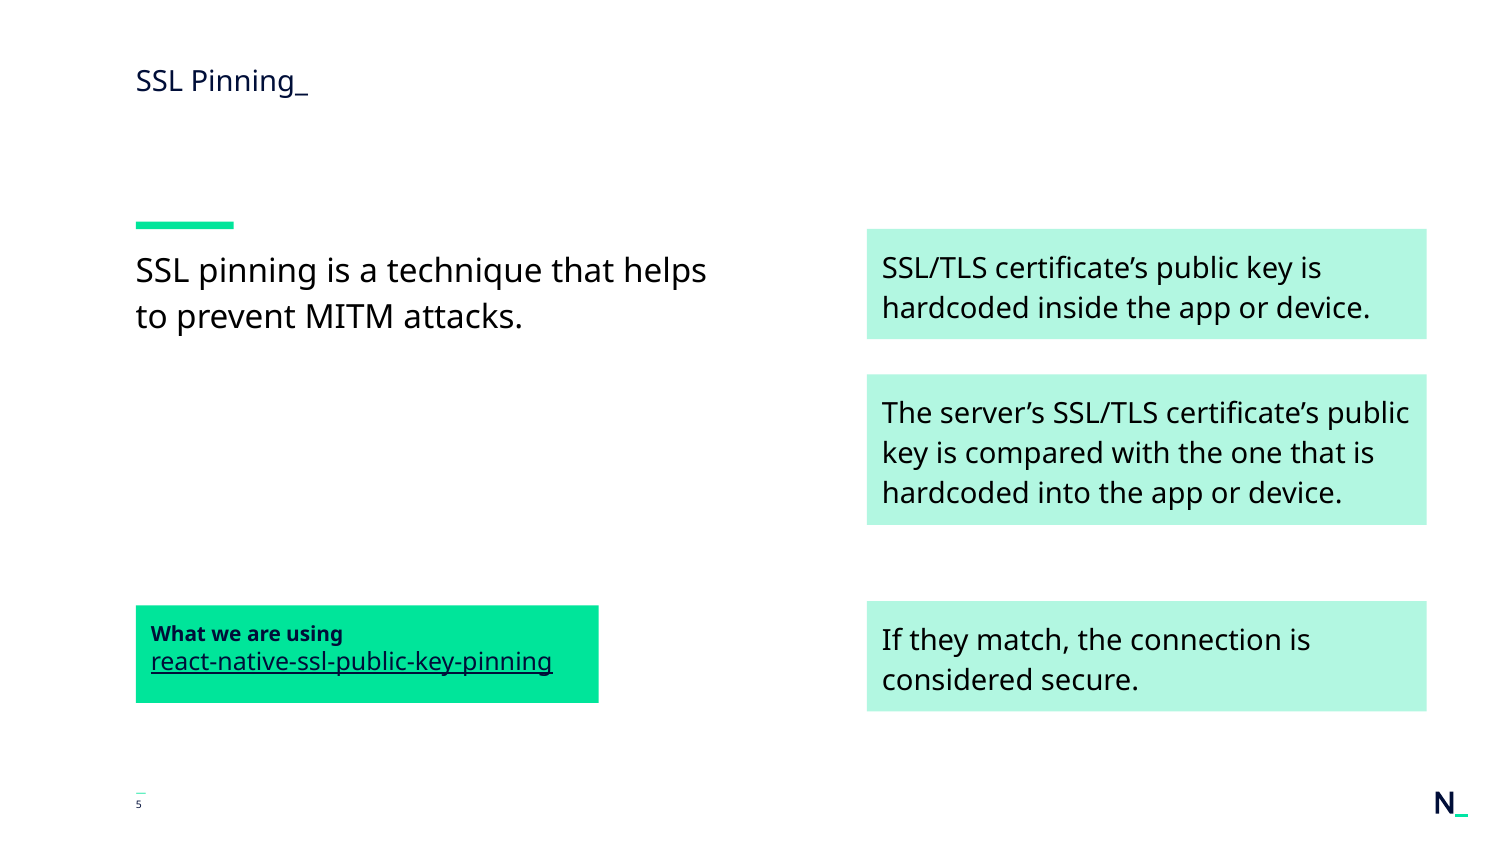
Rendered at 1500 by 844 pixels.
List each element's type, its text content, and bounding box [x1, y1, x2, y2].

text_box The server’s SSL/TLS certificate’s public key is compared with the one that is hardcoded into the app or device. [866, 374, 1427, 525]
title SSL pinning is a technique that helps to prevent MITM attacks. [135, 243, 741, 364]
text_box SSL/TLS certificate’s public key is hardcoded inside the app or device. [866, 228, 1427, 340]
slide_number — ‹#› [135, 781, 234, 813]
text_box [135, 221, 234, 230]
text_box If they match, the connection is considered secure. [866, 601, 1427, 712]
text_box What we are using react-native-ssl-public-key-pinning [135, 605, 599, 703]
title SSL Pinning_ [135, 62, 1132, 137]
